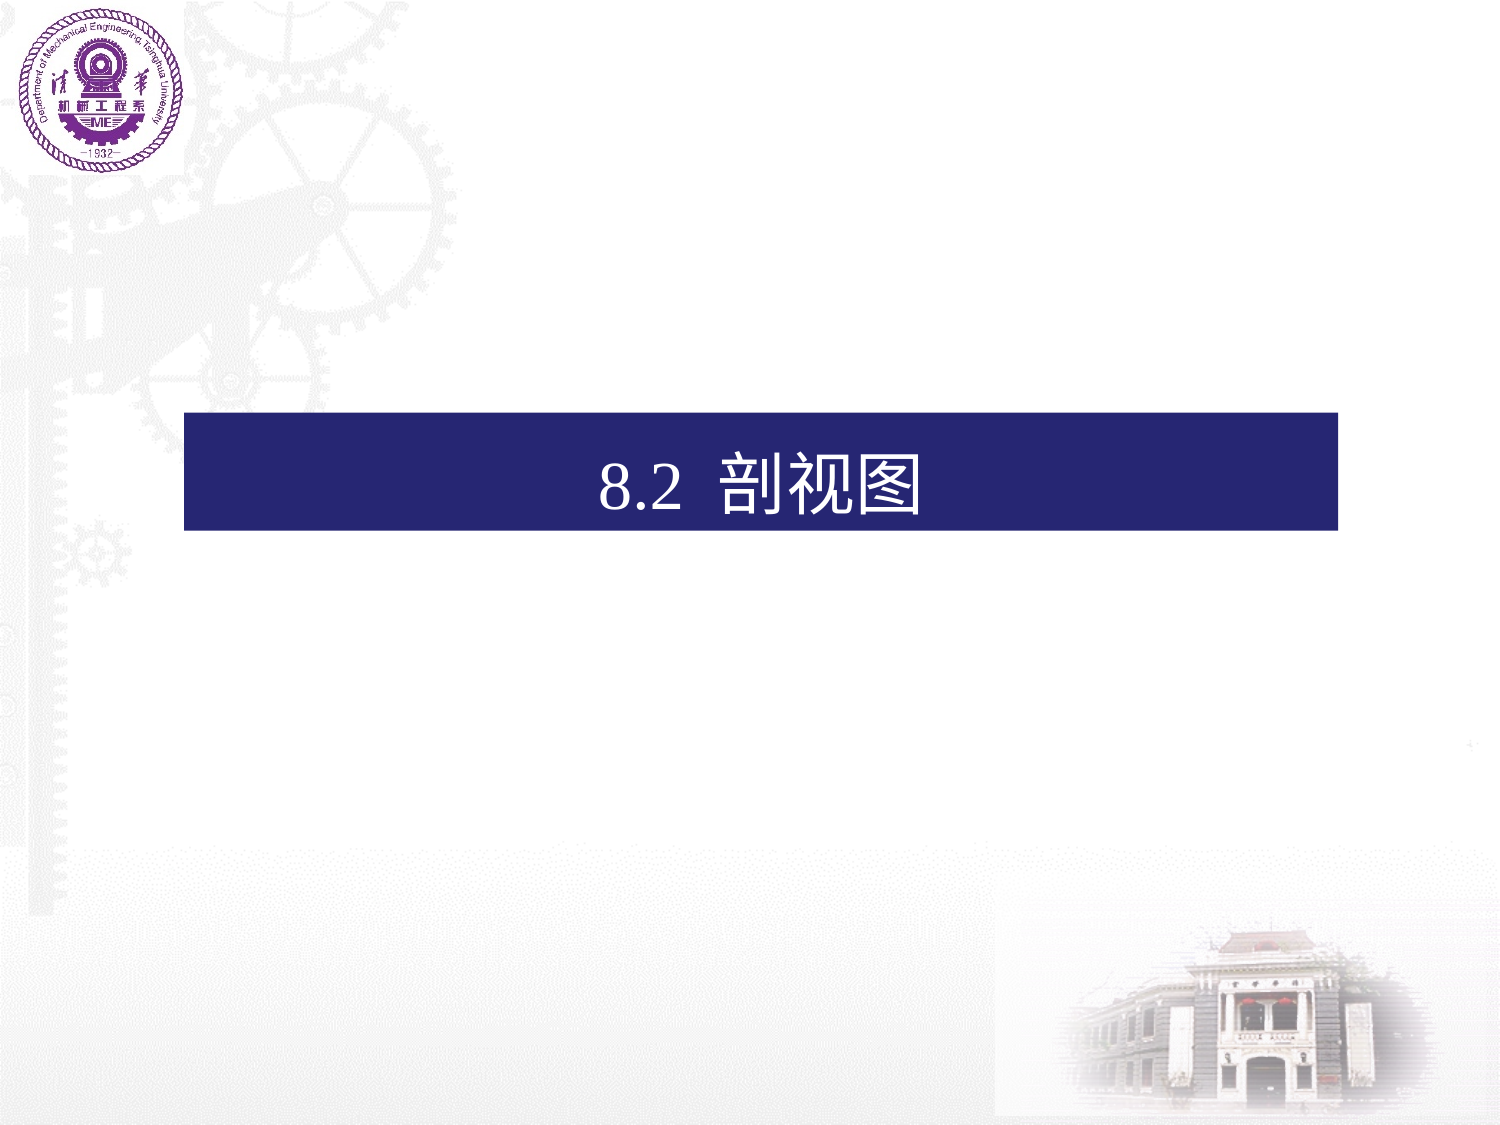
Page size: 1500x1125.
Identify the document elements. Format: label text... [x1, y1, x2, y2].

picture [0, 0, 1500, 1125]
text_box [993, 870, 1487, 1118]
text_box 8.2 剖视图 [184, 412, 1339, 531]
